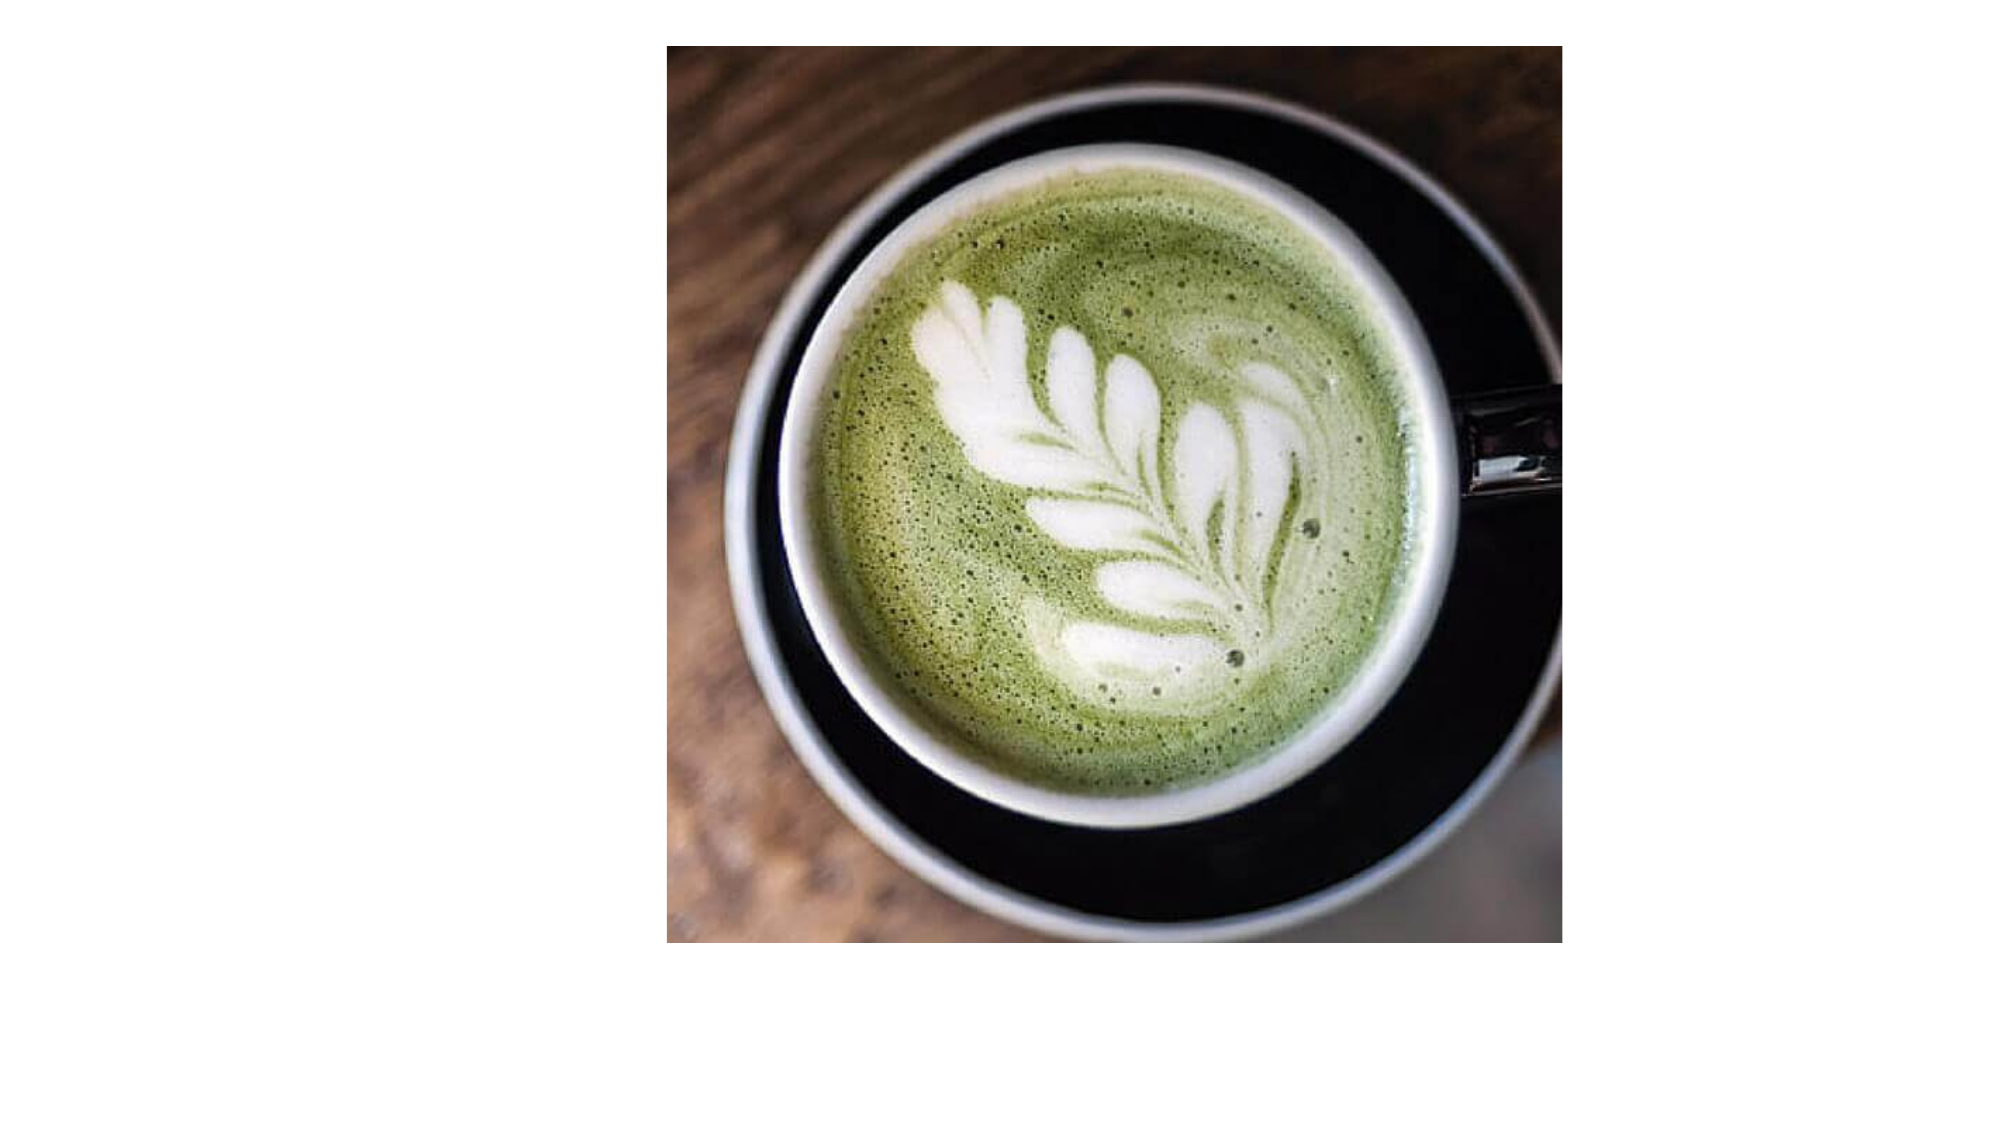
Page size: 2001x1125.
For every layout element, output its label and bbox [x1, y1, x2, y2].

picture [666, 46, 1563, 943]
